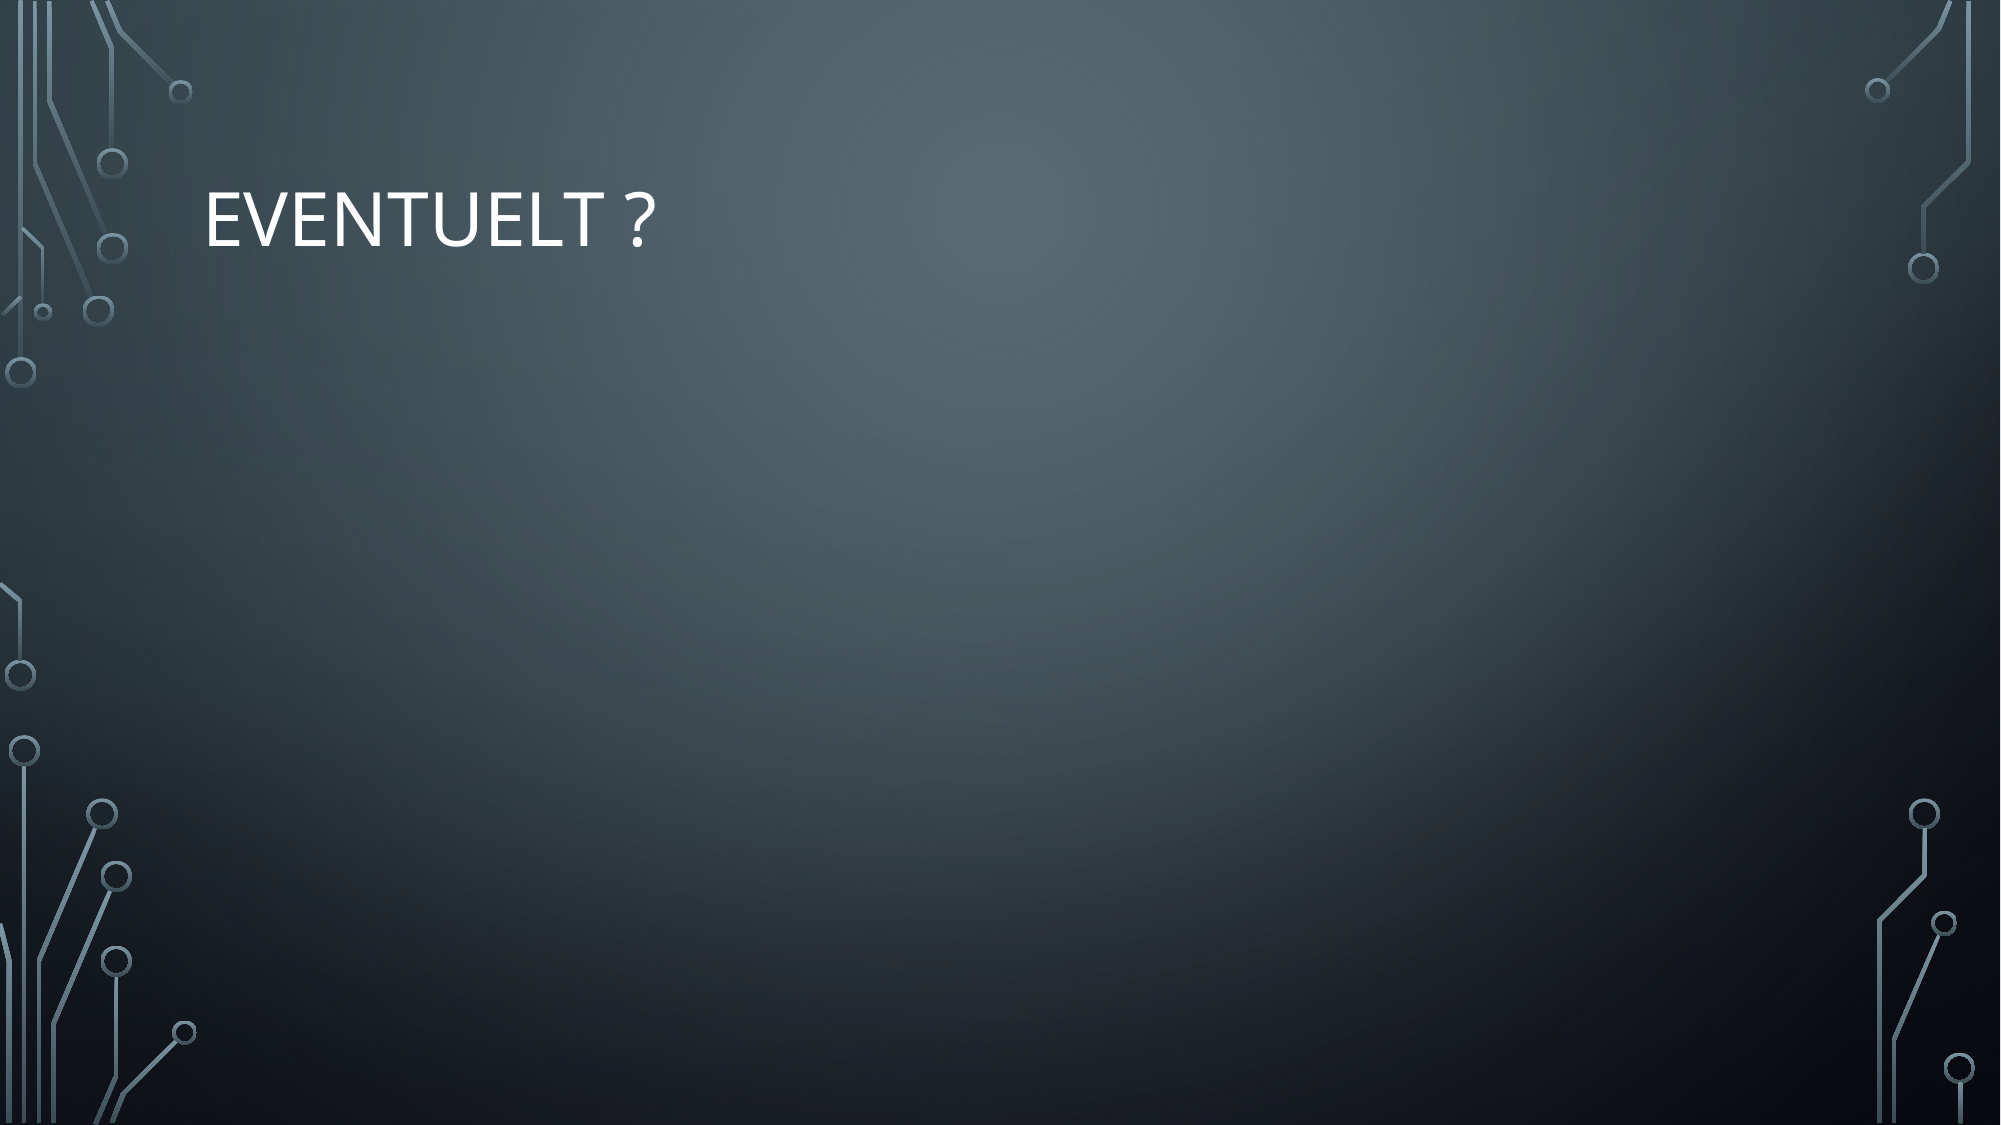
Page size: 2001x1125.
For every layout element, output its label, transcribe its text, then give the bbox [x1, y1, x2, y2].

title Eventuelt ? [187, 101, 1813, 344]
